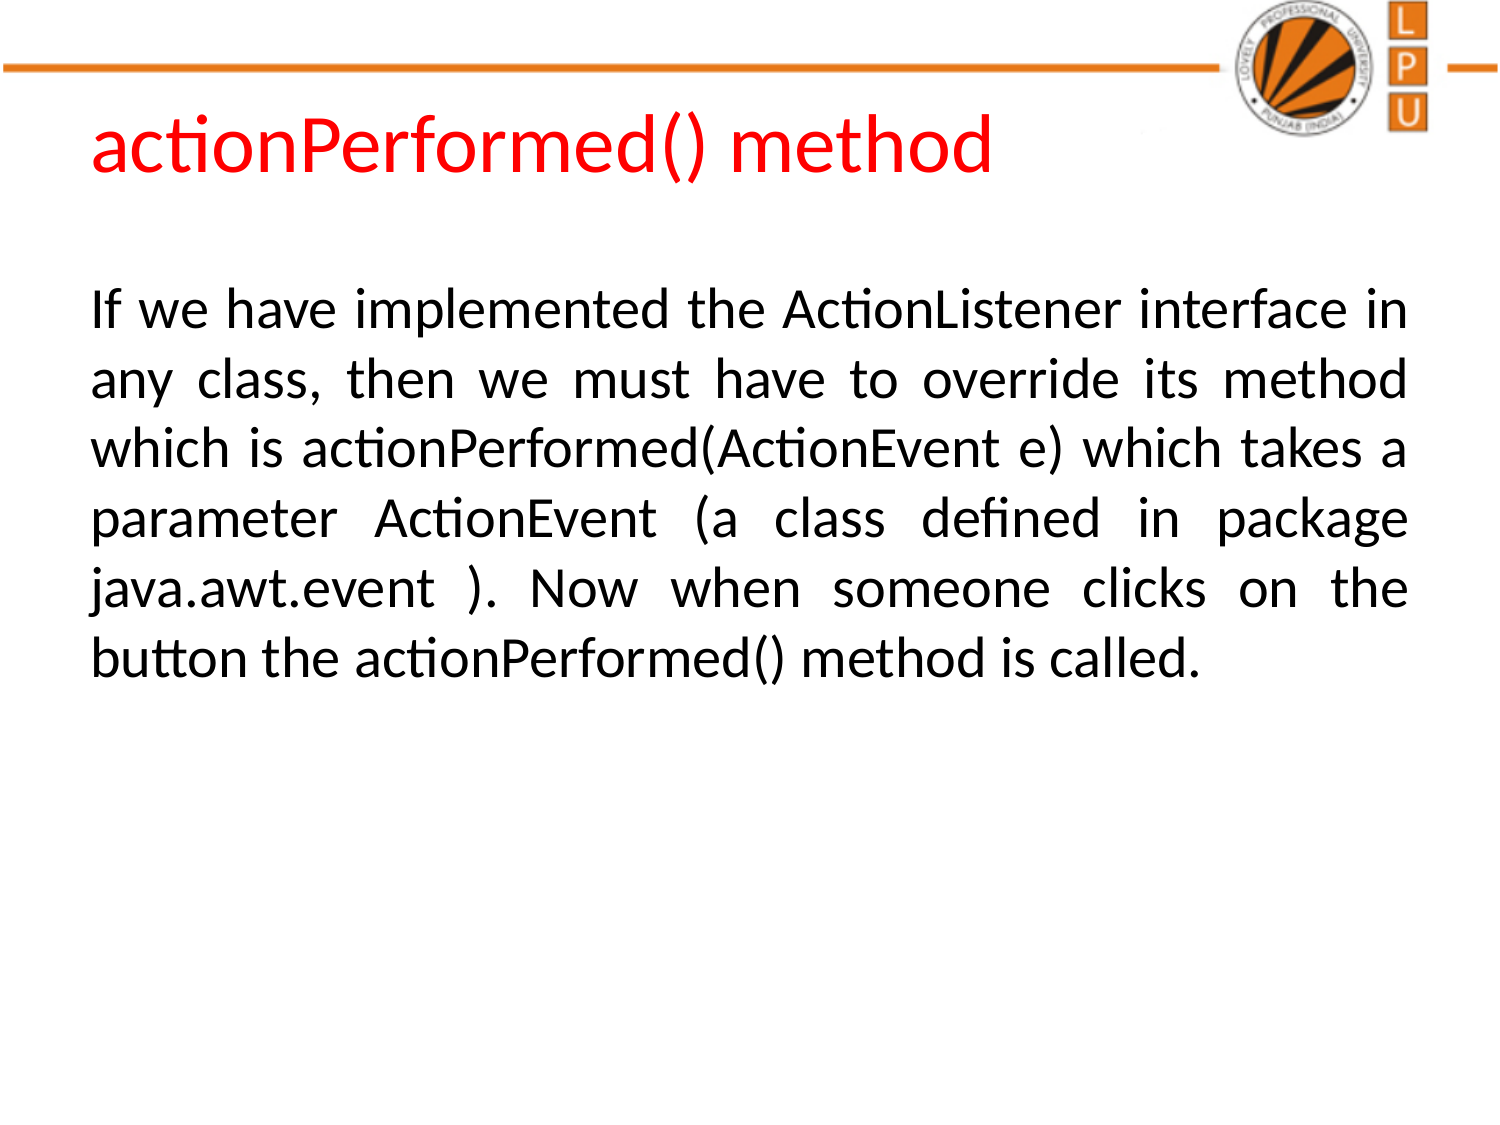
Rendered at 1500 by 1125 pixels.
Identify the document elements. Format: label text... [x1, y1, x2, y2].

picture [3, 0, 1500, 155]
list If we have implemented the ActionListener interface in any class, then we must have to override its method which is actionPerformed(ActionEvent e) which takes a parameter ActionEvent (a class defined in package java.awt.event ). Now when someone clicks on the button the actionPerformed() method is called. [75, 262, 1425, 1005]
title actionPerformed() method [75, 45, 1425, 233]
